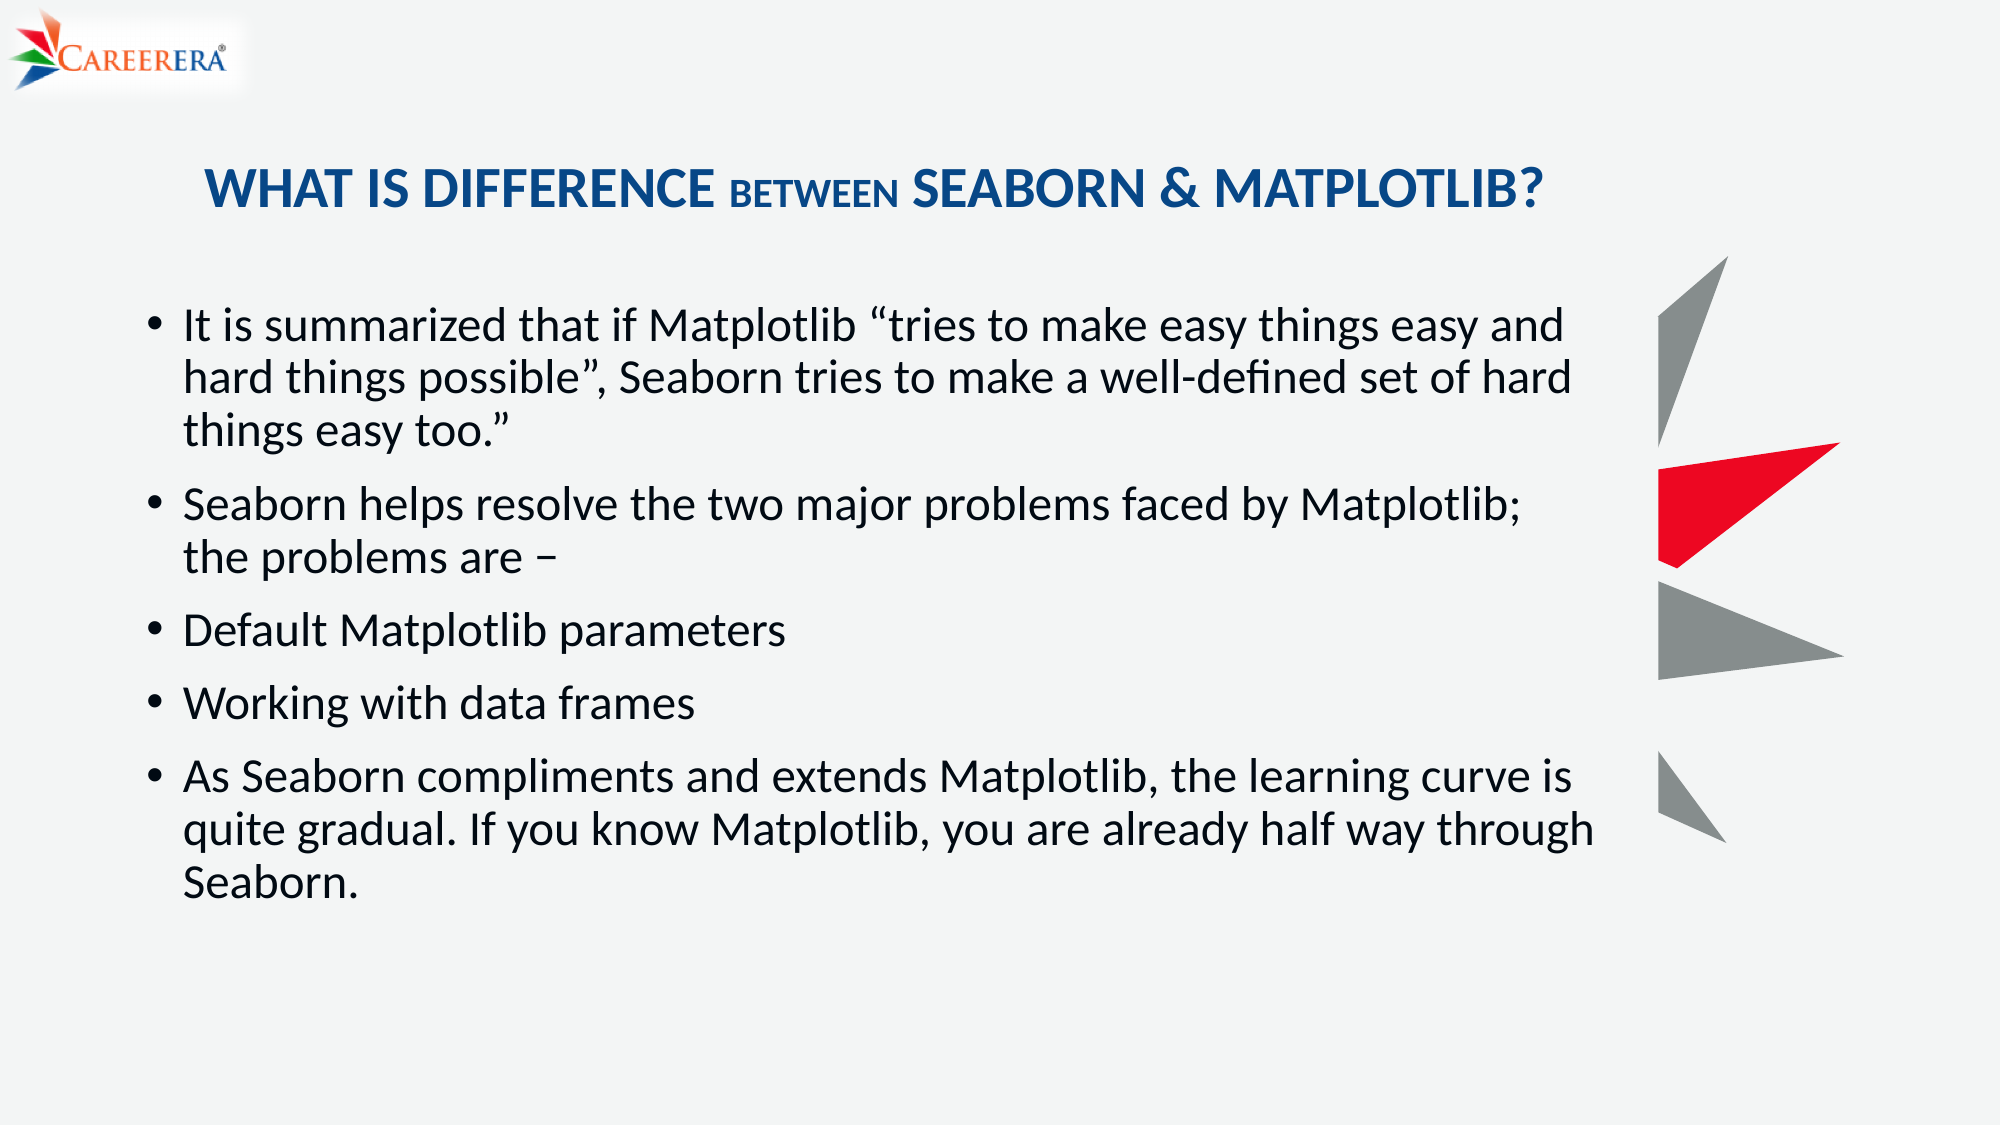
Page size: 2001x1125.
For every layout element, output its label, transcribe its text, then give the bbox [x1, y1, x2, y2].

list It is summarized that if Matplotlib “tries to make easy things easy and hard things possible”, Seaborn tries to make a well-defined set of hard things easy too.” Seaborn helps resolve the two major problems faced by Matplotlib; the problems are − Default Matplotlib parameters Working with data frames As Seaborn compliments and extends Matplotlib, the learning curve is quite gradual. If you know Matplotlib, you are already half way through Seaborn. [131, 289, 1615, 919]
title WHAT IS DIFFERENCE BETWEEN SEABORN & MATPLOTLIB? [133, 99, 1617, 278]
picture [0, 2, 262, 110]
